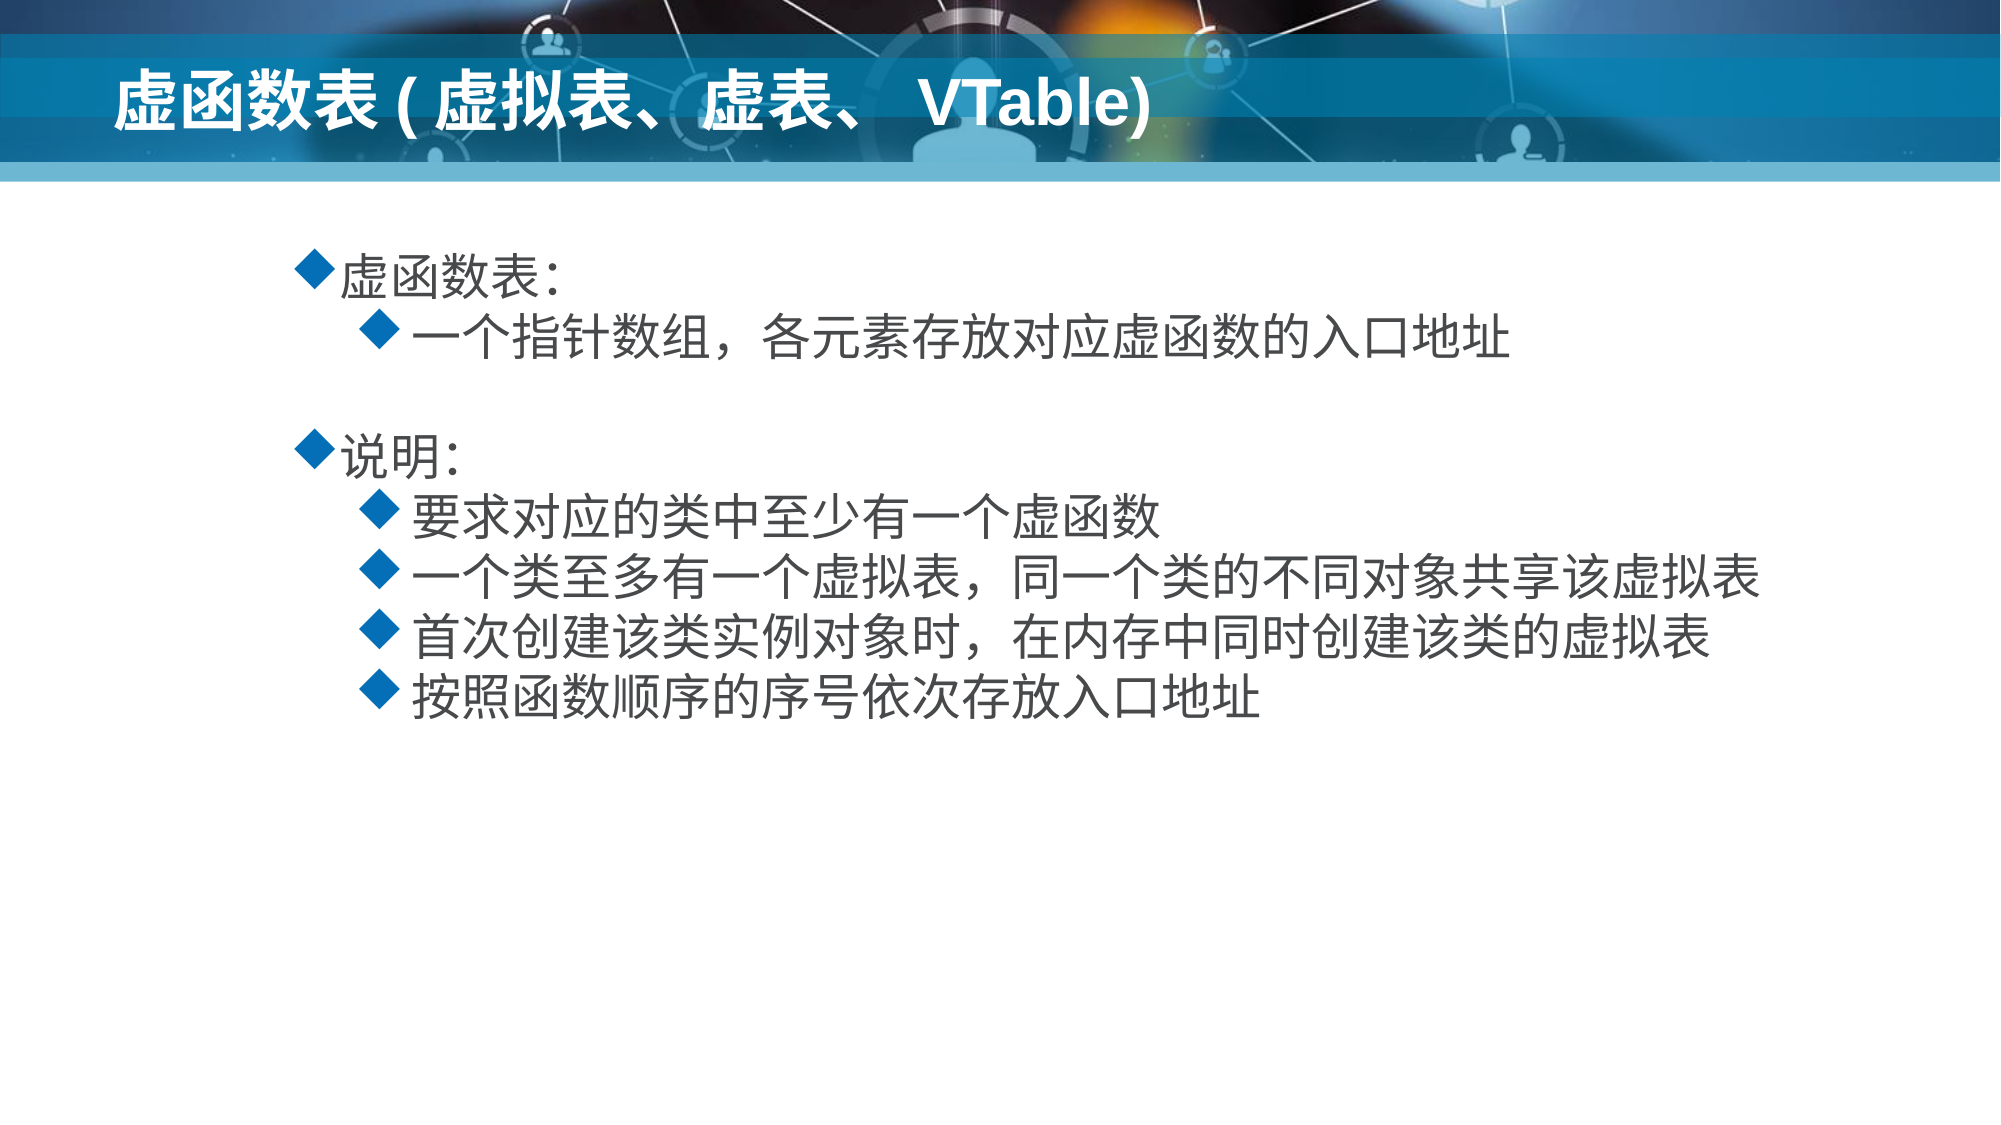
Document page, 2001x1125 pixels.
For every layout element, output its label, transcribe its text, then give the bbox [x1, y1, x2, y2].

title 虚函数表(虚拟表、虚表、VTable) [97, 17, 1895, 148]
picture [0, 118, 1316, 162]
text_box 虚函数表： 一个指针数组，各元素存放对应虚函数的入口地址 说明： 要求对应的类中至少有一个虚函数 一个类至多有一个虚拟表，同一个类的不同对象共享该虚拟表 首次创建该类实例对象时，在内存中同时创建该类的虚拟表 按照函数顺序的序号依次存放入口地址 [275, 238, 1801, 733]
picture [0, 0, 2000, 57]
picture [1315, 118, 2000, 162]
